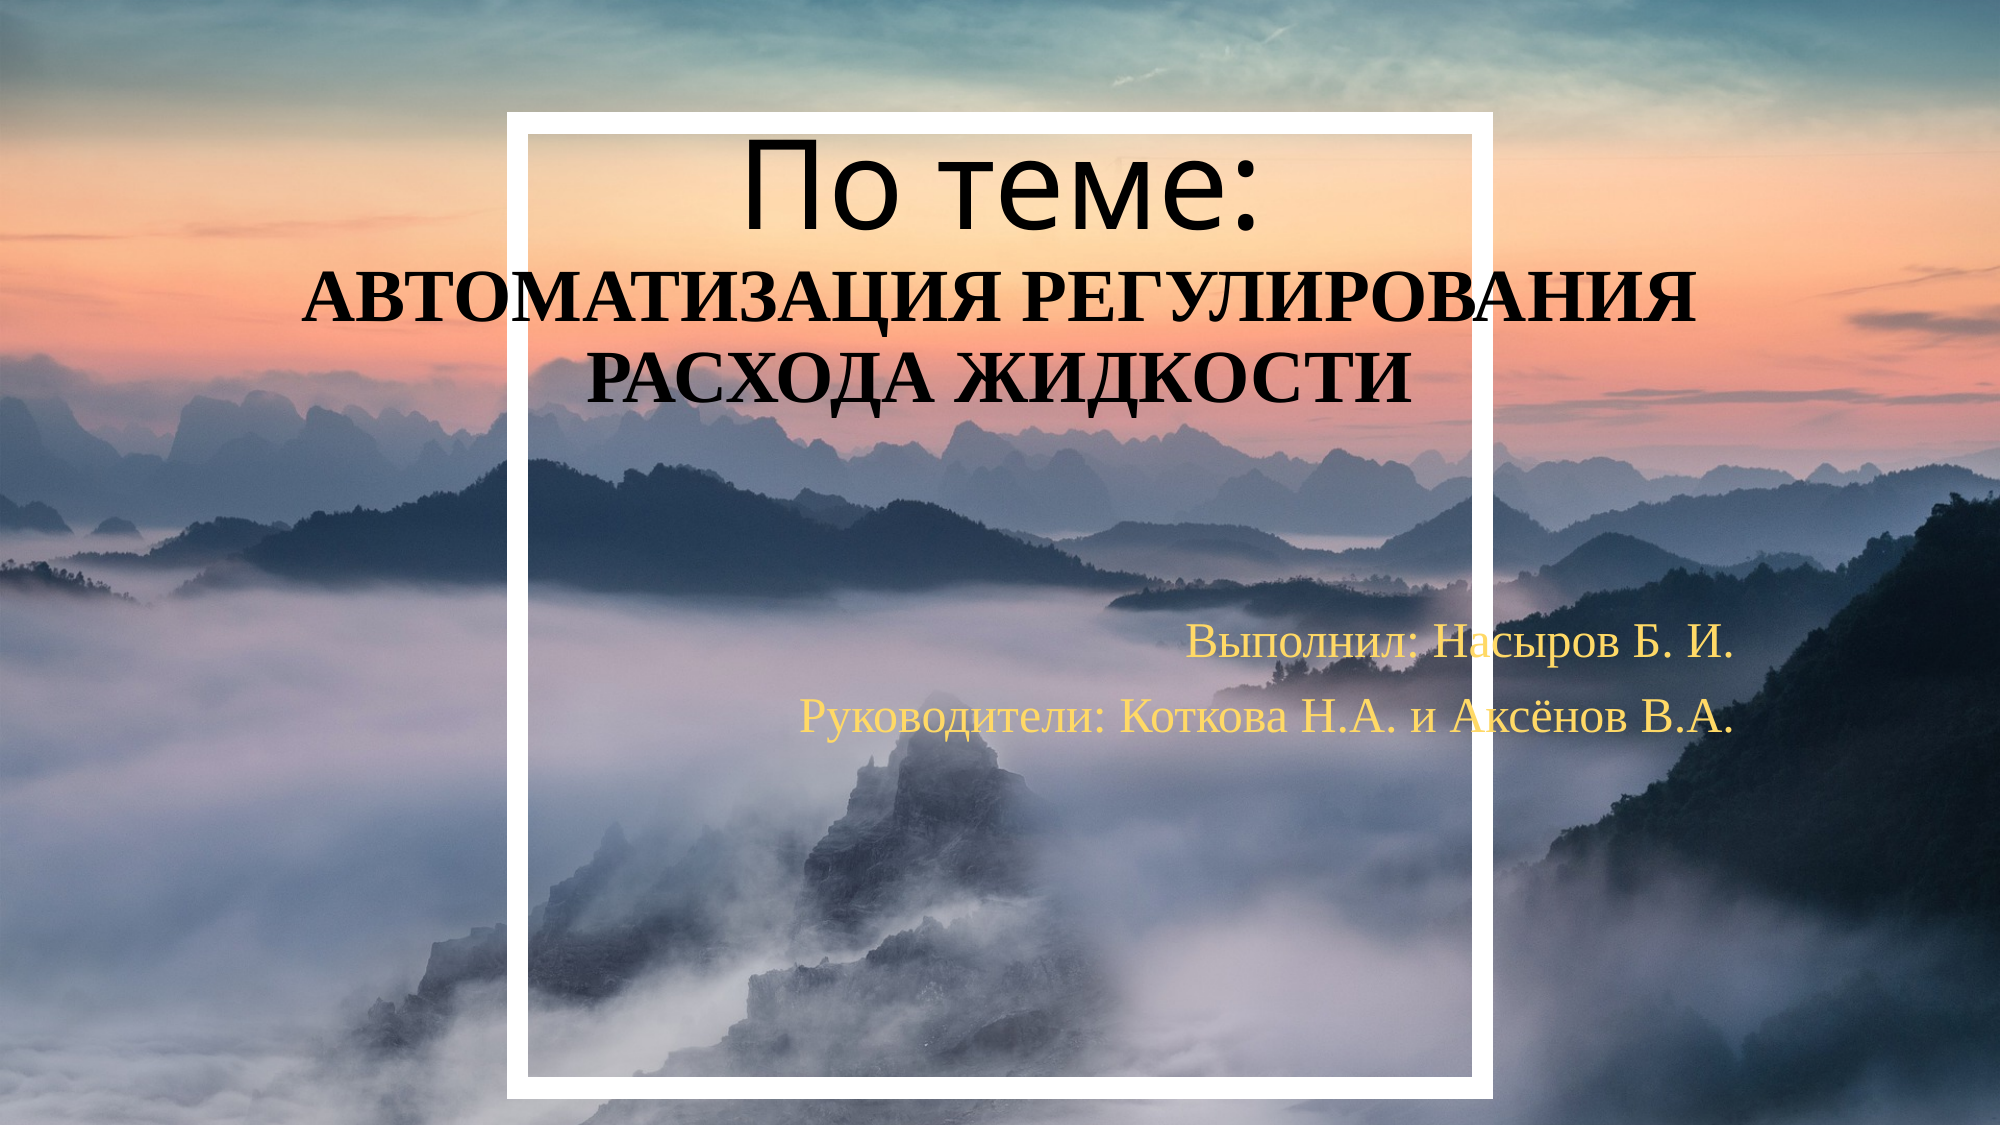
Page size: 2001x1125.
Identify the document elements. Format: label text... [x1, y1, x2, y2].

subtitle Выполнил: Насыров Б. И. Руководители: Коткова Н.А. и Аксёнов В.А. [249, 607, 1750, 775]
title По теме: АВТОМАТИЗАЦИЯ РЕГУЛИРОВАНИЯ РАСХОДА ЖИДКОСТИ [249, 95, 1750, 426]
picture [0, 0, 2000, 1125]
